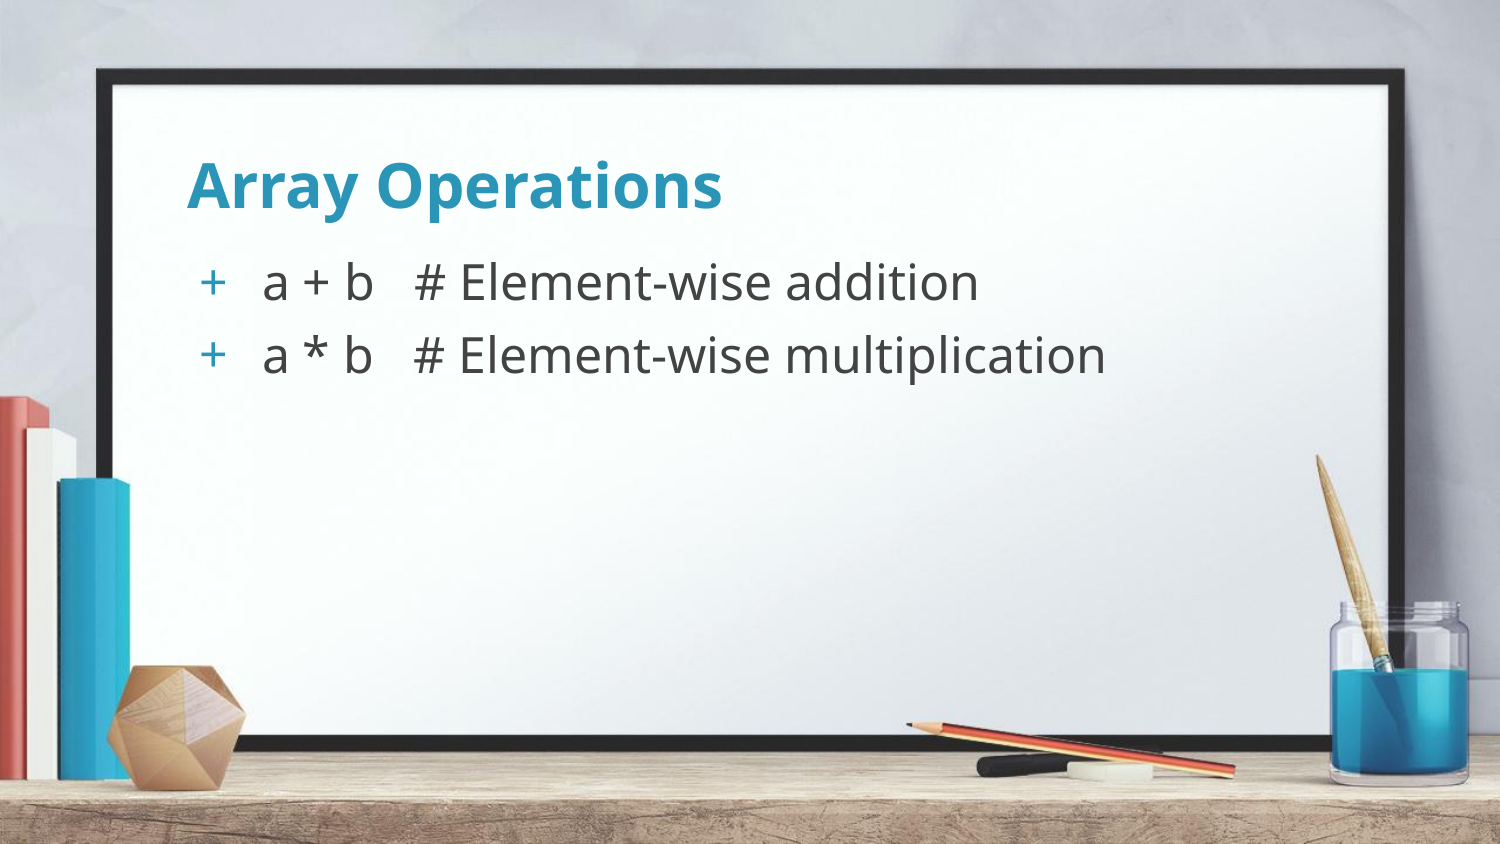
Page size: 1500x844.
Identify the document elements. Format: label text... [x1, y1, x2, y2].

list a + b # Element-wise addition a * b # Element-wise multiplication [172, 235, 1324, 680]
title Array Operations [172, 130, 1324, 235]
picture [0, 0, 1500, 844]
